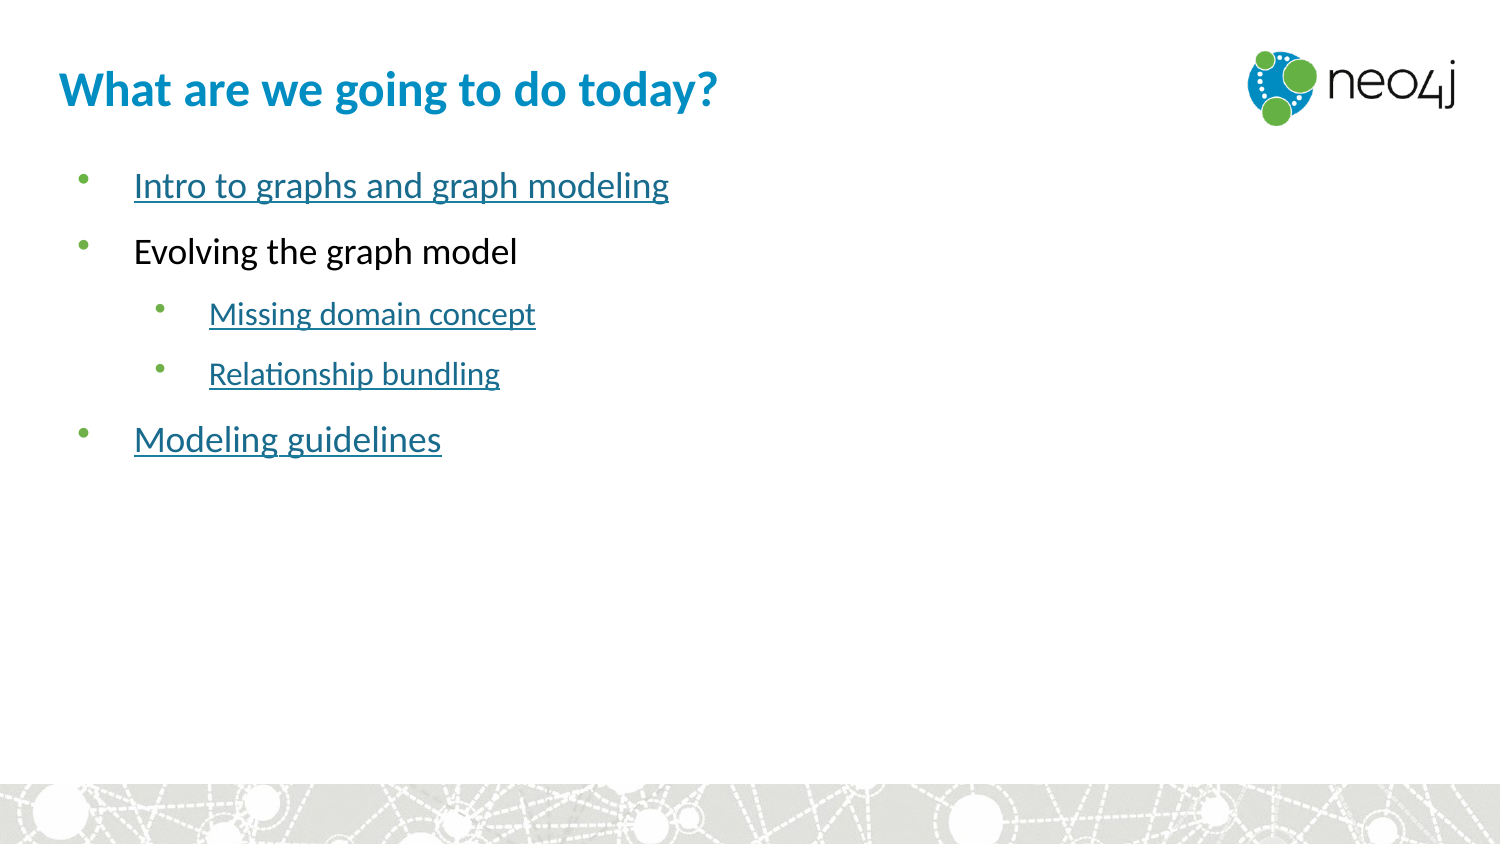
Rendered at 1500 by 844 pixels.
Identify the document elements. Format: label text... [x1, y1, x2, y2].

picture [0, 784, 1500, 844]
title What are we going to do today? [56, 54, 727, 198]
text_box Intro to graphs and graph modeling Evolving the graph model Missing domain concept Relationship bundling Modeling guidelines [75, 198, 677, 460]
picture [1245, 49, 1457, 128]
